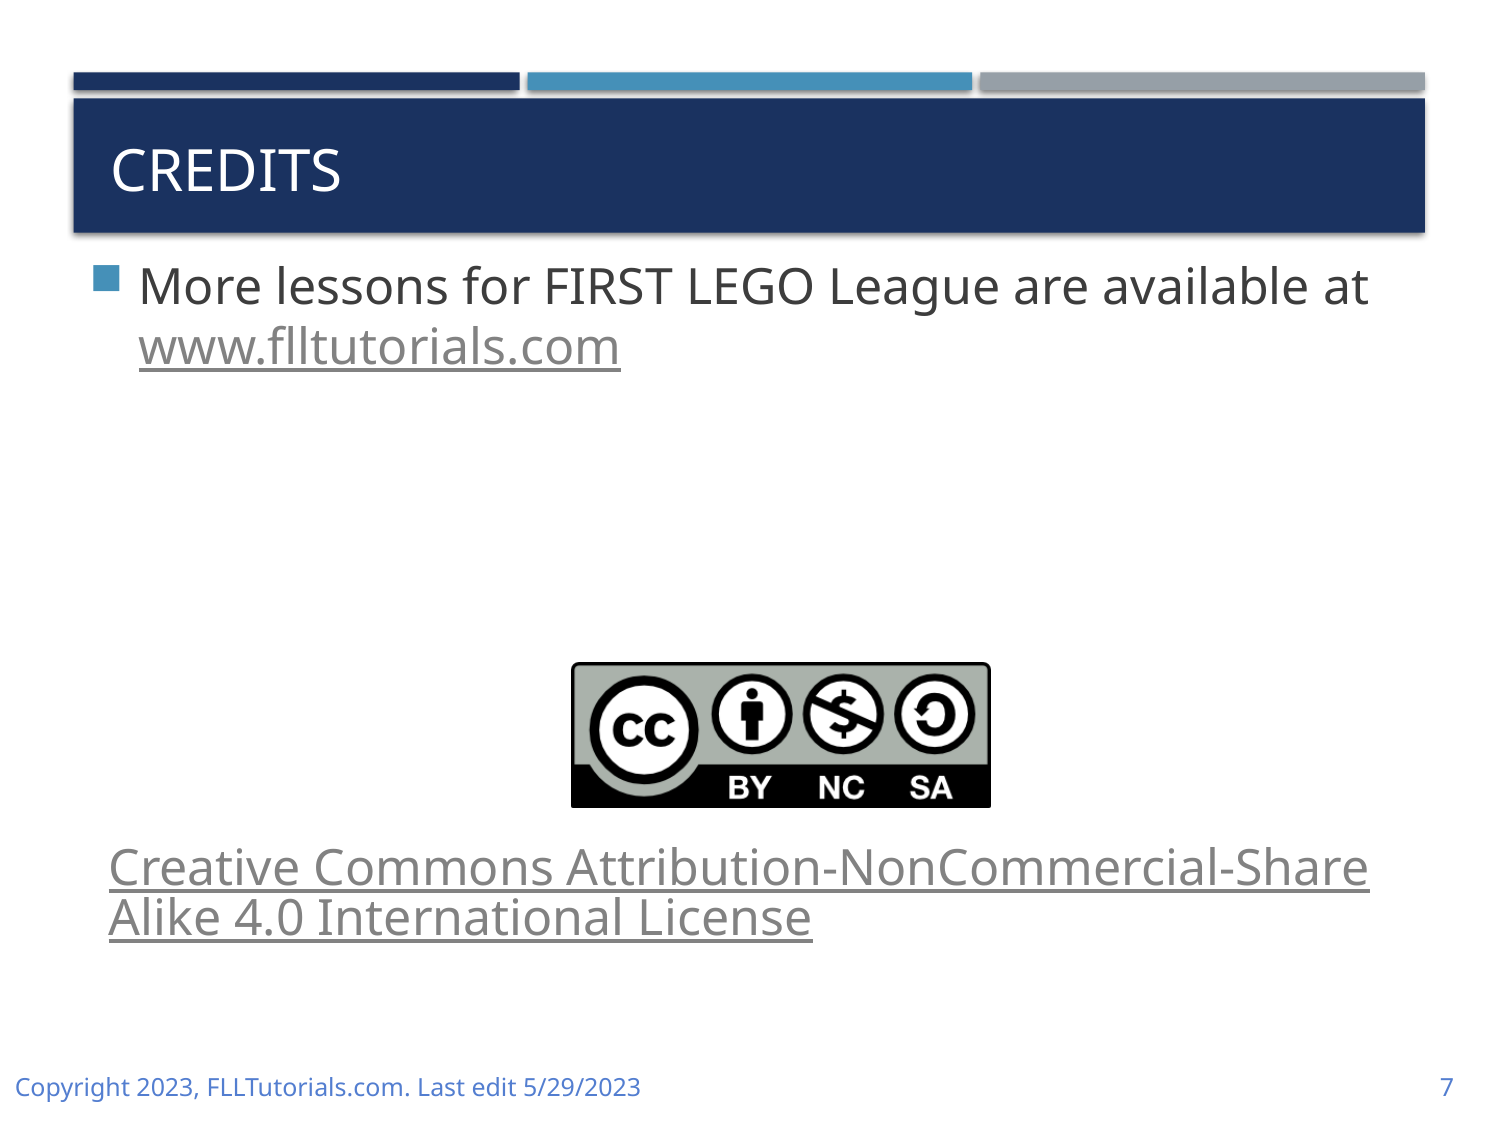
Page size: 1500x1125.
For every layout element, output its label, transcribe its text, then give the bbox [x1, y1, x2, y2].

picture [571, 661, 992, 809]
title CREDITS [95, 112, 1406, 211]
text_box Creative Commons Attribution-NonCommercial-ShareAlike 4.0 International License [93, 827, 1405, 911]
footer Copyright 2023, FLLTutorials.com. Last edit 5/29/2023 [0, 1063, 799, 1124]
list More lessons for FIRST LEGO League are available at www.flltutorials.com [73, 246, 1425, 962]
slide_number 7 [1425, 1064, 1500, 1125]
